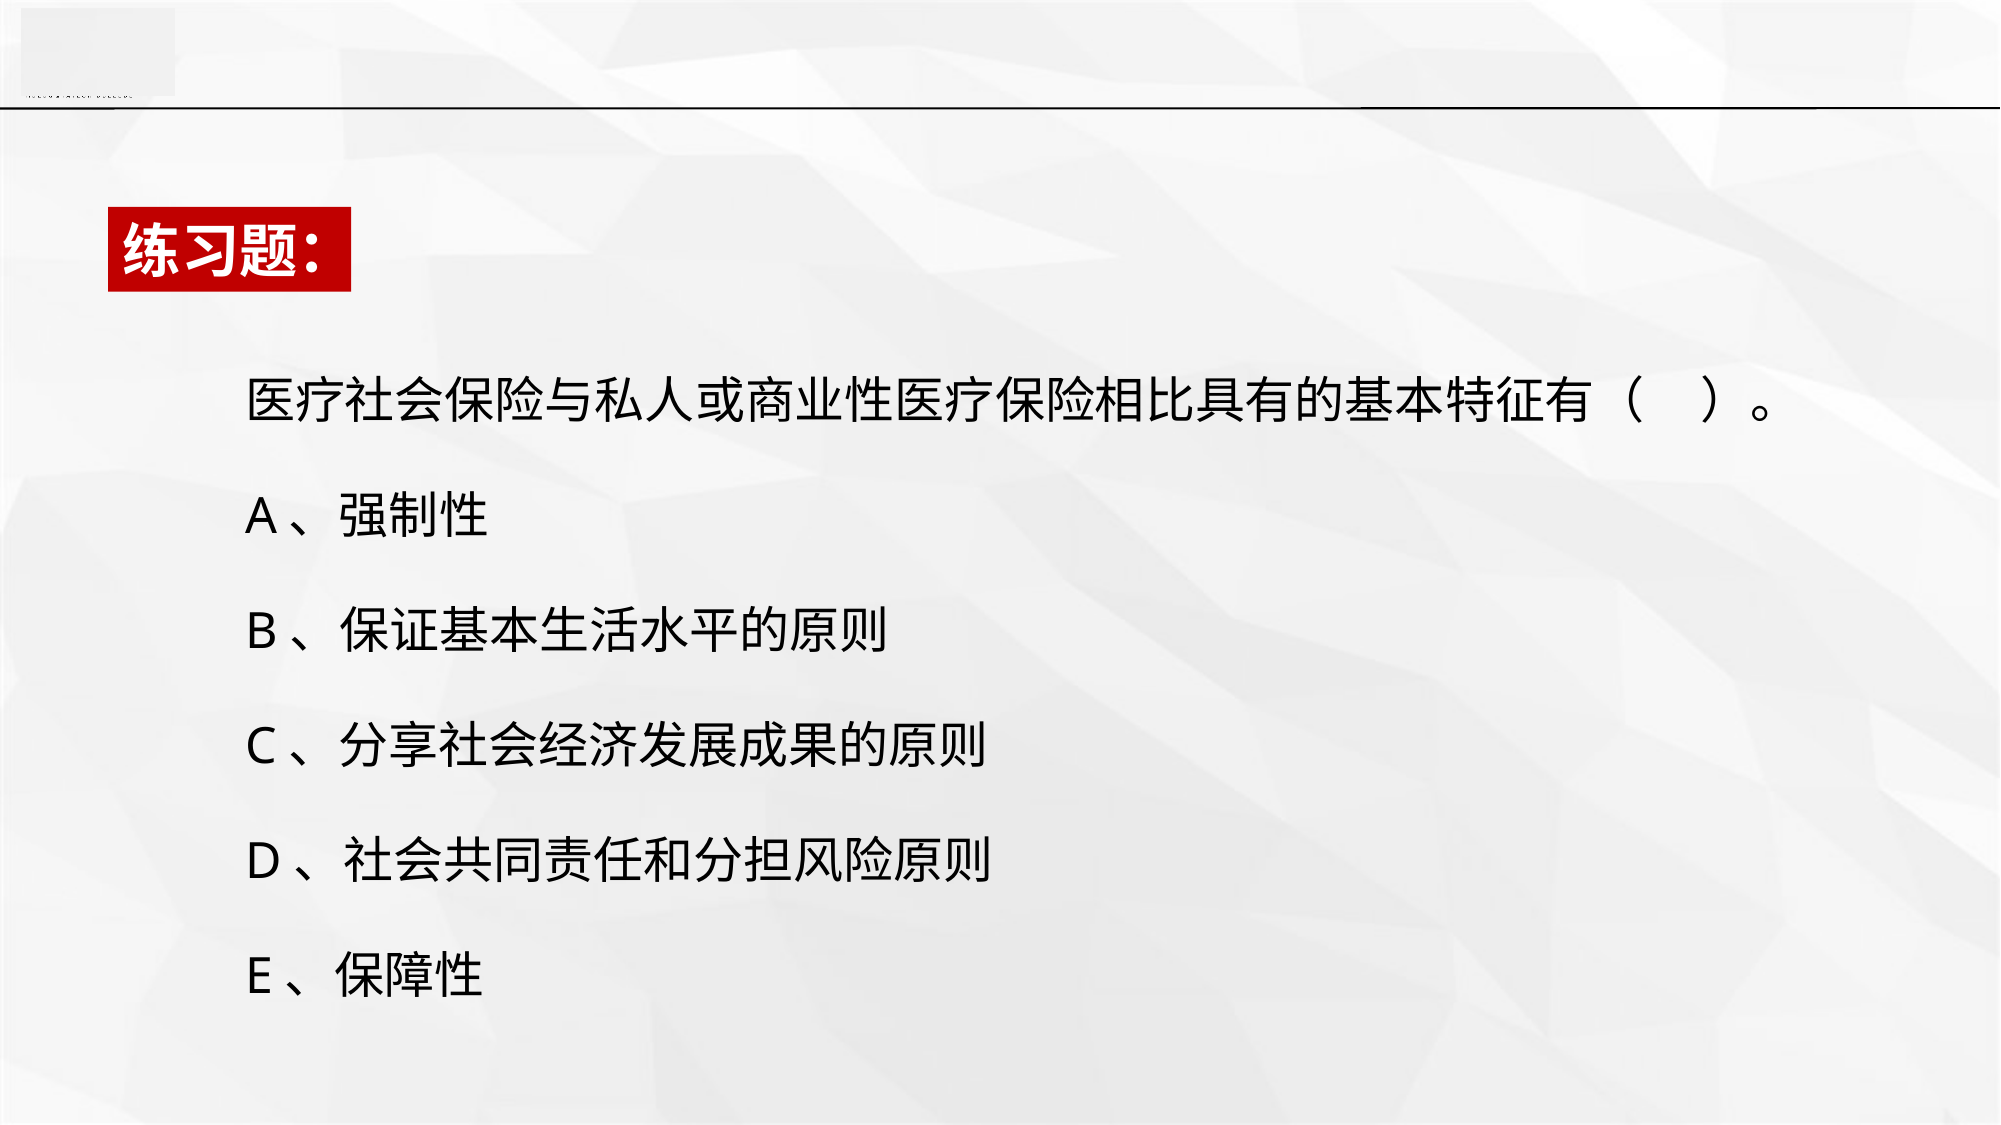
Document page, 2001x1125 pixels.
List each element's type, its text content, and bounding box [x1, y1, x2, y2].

picture [4, 0, 175, 111]
subtitle 医疗社会保险与私人或商业性医疗保险相比具有的基本特征有（ ）。 A、强制性 B、保证基本生活水平的原则 C、分享社会经济发展成果的原则 D、社会共同责任和分担风险原则 E、保障性 [230, 331, 1886, 1071]
text_box 练习题： [108, 206, 352, 292]
